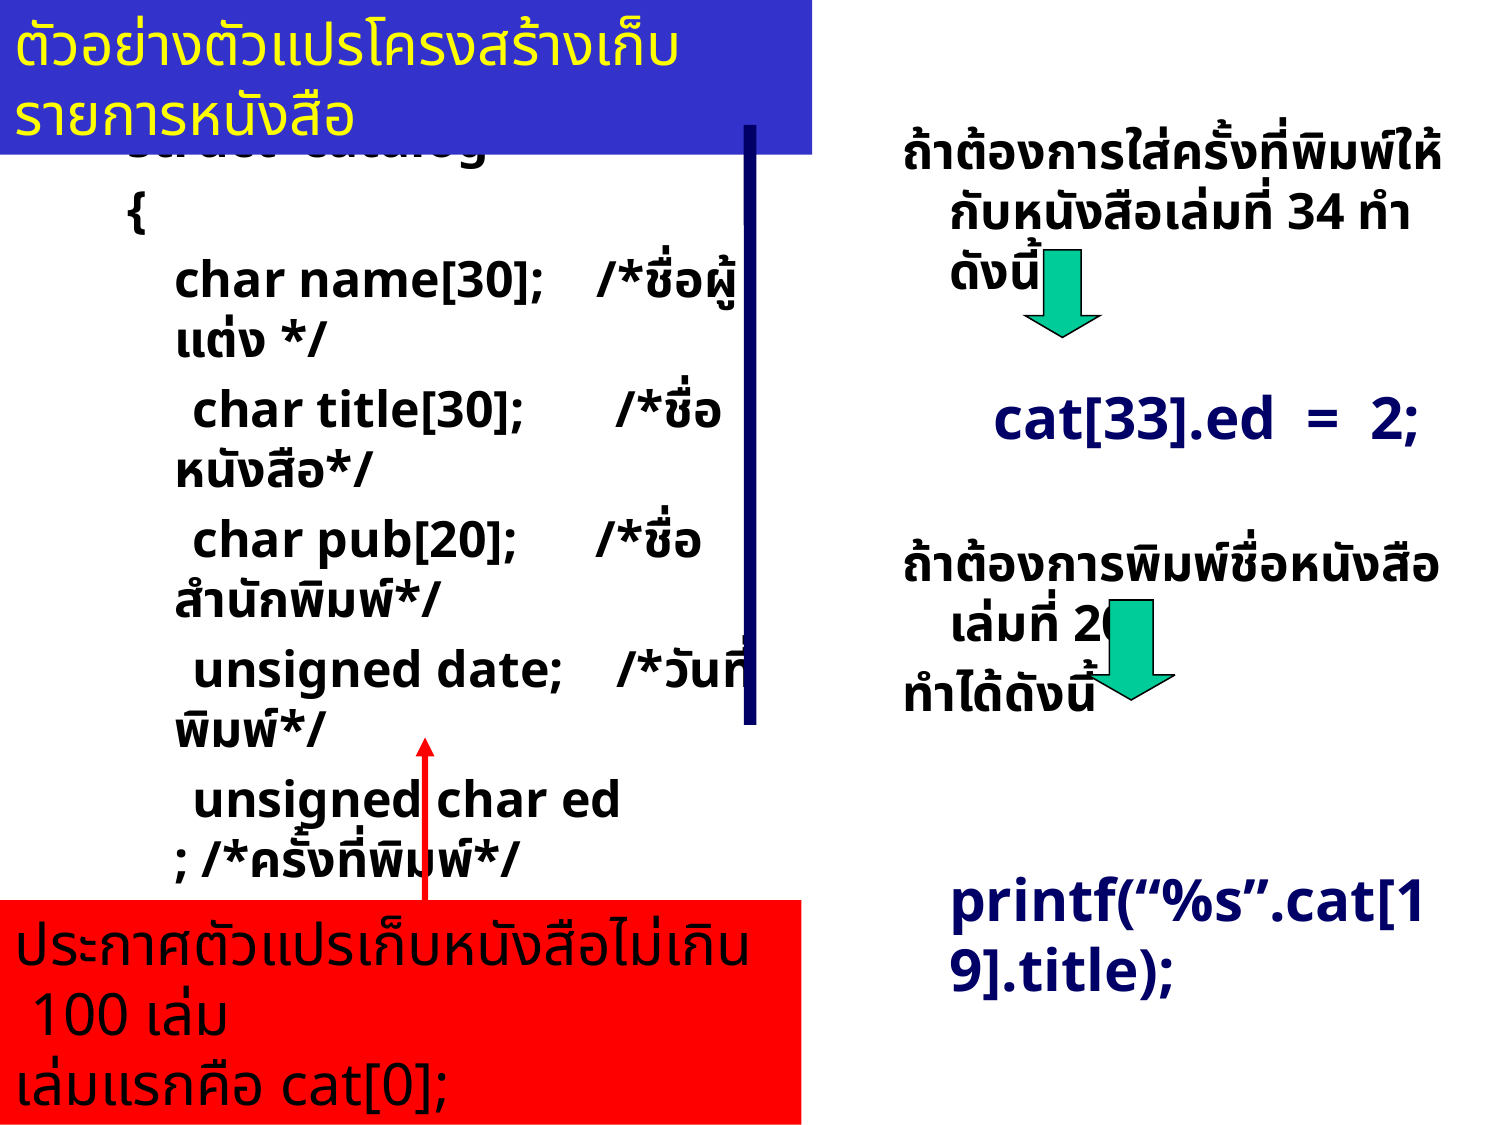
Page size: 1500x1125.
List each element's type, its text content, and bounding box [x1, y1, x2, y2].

list struct catalog { char name[30]; /*ชื่อผู้แต่ง */ char title[30]; /*ชื่อหนังสือ*/ char pub[20]; /*ชื่อสำนักพิมพ์*/ unsigned date; /*วันที่พิมพ์*/ unsigned char ed; /*ครั้งที่พิมพ์*/ }; struct catalog cat[100]; [37, 155, 785, 788]
text_box ถ้าต้องการใส่ครั้งที่พิมพ์ให้กับหนังสือเล่มที่ 34 ทำดังนี้ cat[33].ed = 2; ถ้าต้องการพิมพ์ชื่อหนังสือเล่มที่ 20 ทำได้ดังนี้ printf(“%s”.cat[19].title); [812, 112, 1463, 788]
text_box ประกาศตัวแปรเก็บหนังสือไม่เกิน 100 เล่ม เล่มแรกคือ cat[0]; [0, 900, 802, 1125]
text_box [1087, 600, 1175, 700]
text_box ตัวอย่างตัวแปรโครงสร้างเก็บรายการหนังสือ [0, 0, 813, 155]
text_box [1024, 249, 1100, 338]
text_box [418, 737, 432, 901]
